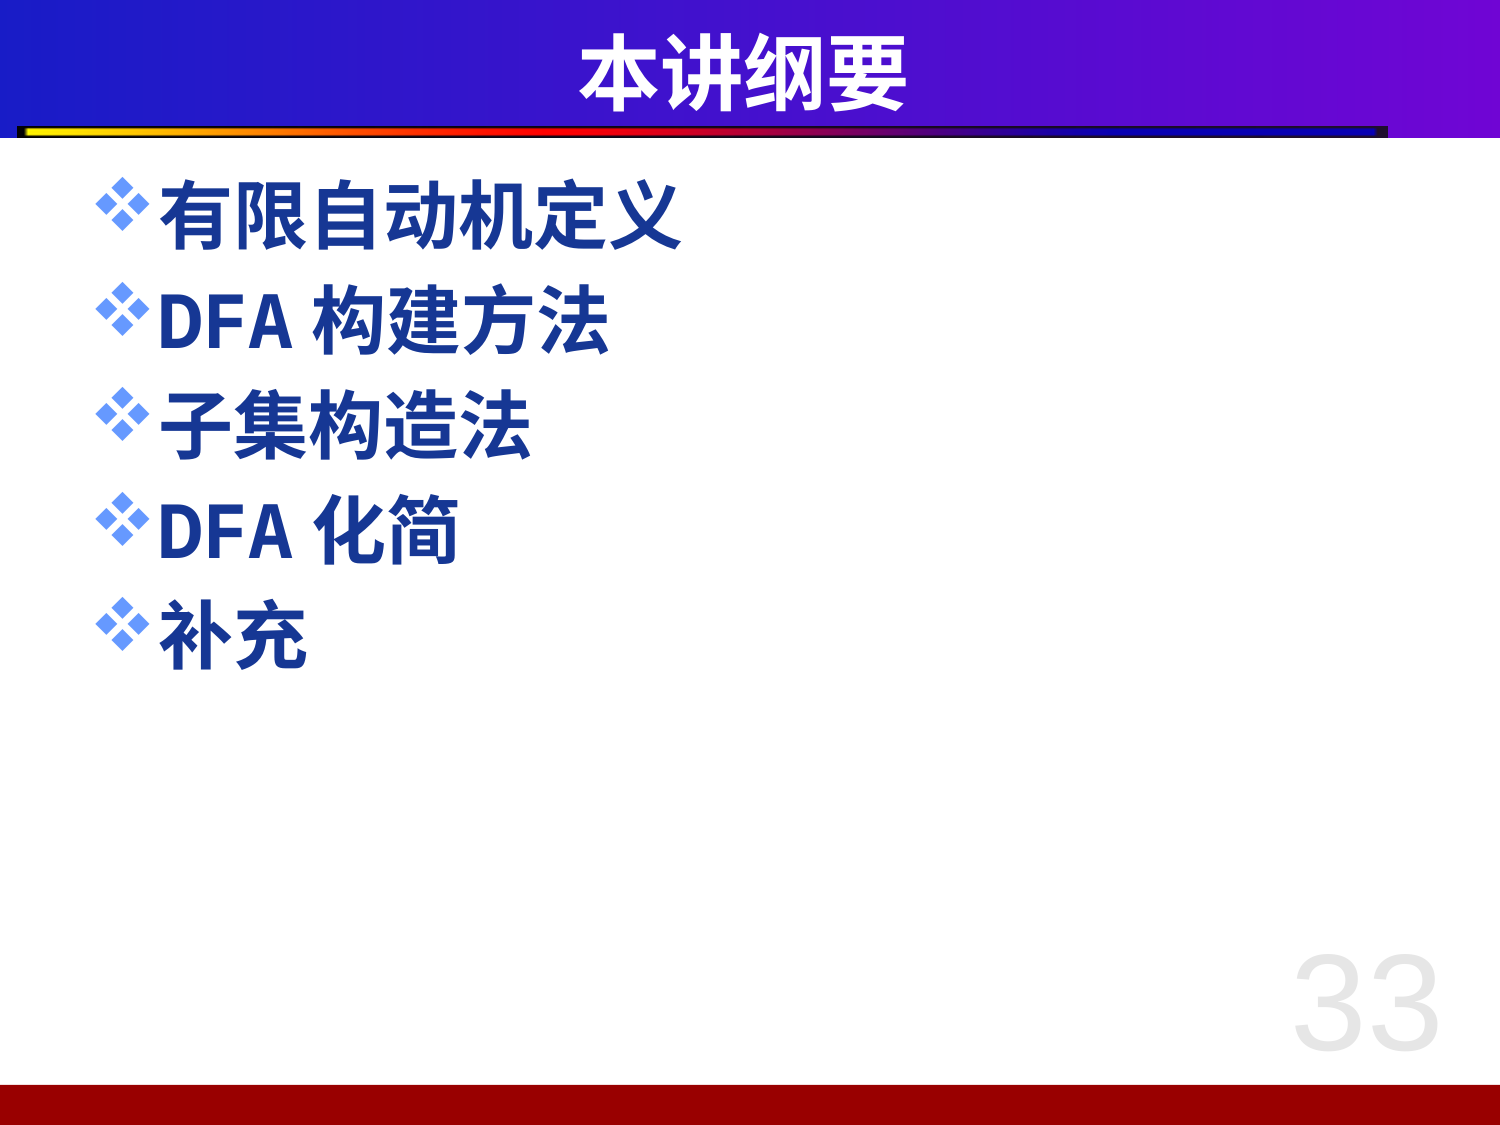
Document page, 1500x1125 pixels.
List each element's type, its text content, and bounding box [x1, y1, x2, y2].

picture [17, 126, 1388, 138]
list 有限自动机定义 DFA构建方法 子集构造法 DFA化简 补充 [74, 160, 1426, 1023]
title 本讲纲要 [49, 24, 1438, 118]
slide_number 33 [1234, 904, 1500, 1118]
